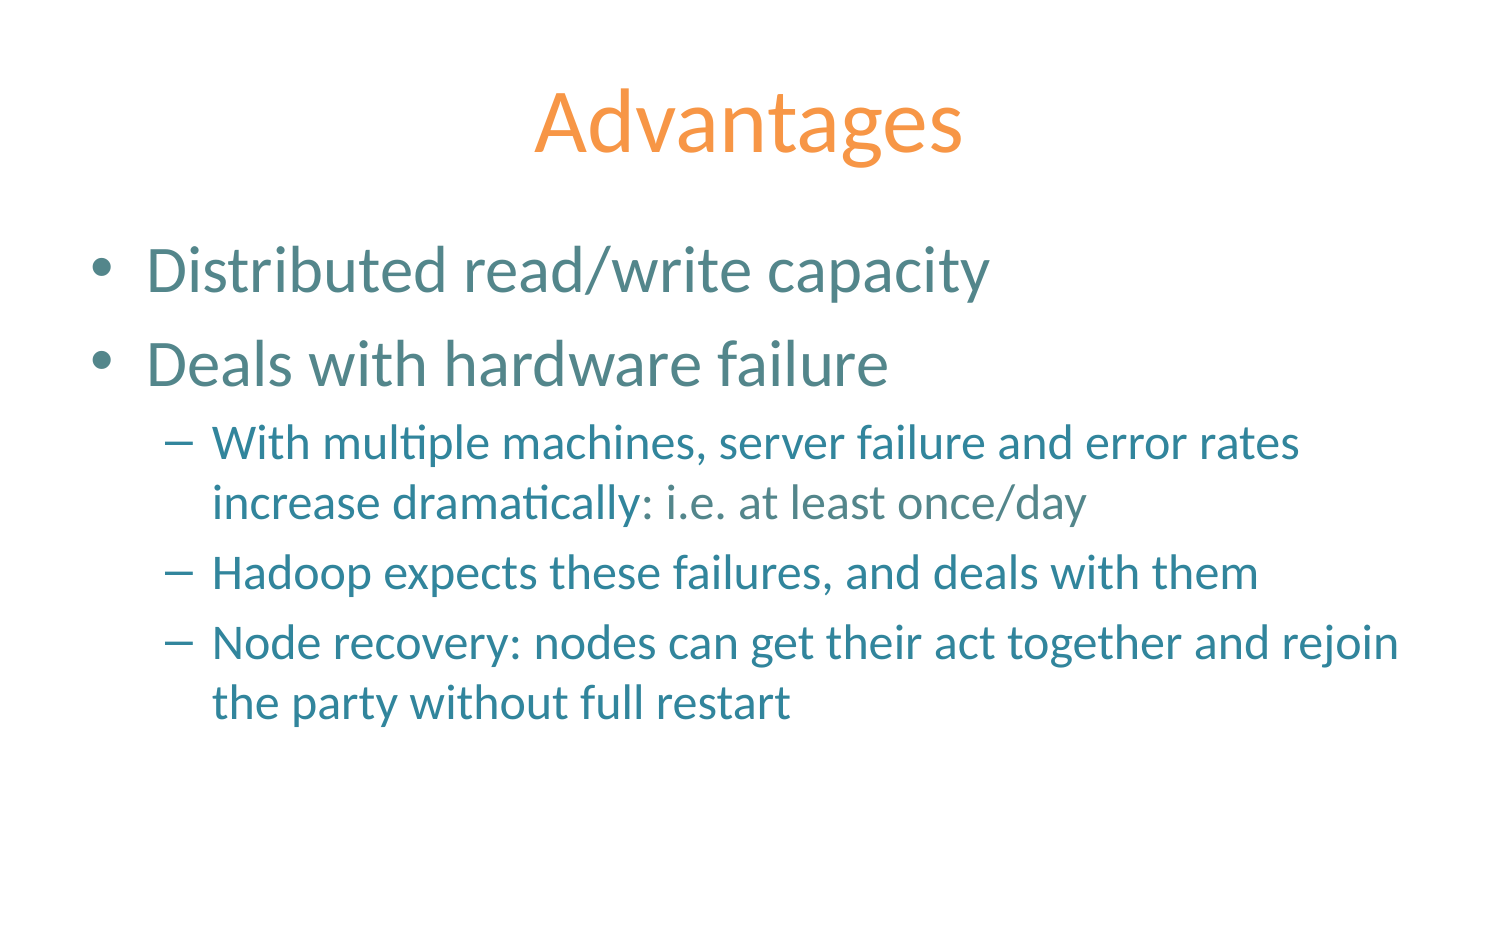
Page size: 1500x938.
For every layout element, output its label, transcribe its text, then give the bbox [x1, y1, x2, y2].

title Advantages [75, 37, 1425, 194]
list Distributed read/write capacity Deals with hardware failure With multiple machines, server failure and error rates increase dramatically: i.e. at least once/day Hadoop expects these failures, and deals with them Node recovery: nodes can get their act together and rejoin the party without full restart [75, 218, 1425, 938]
